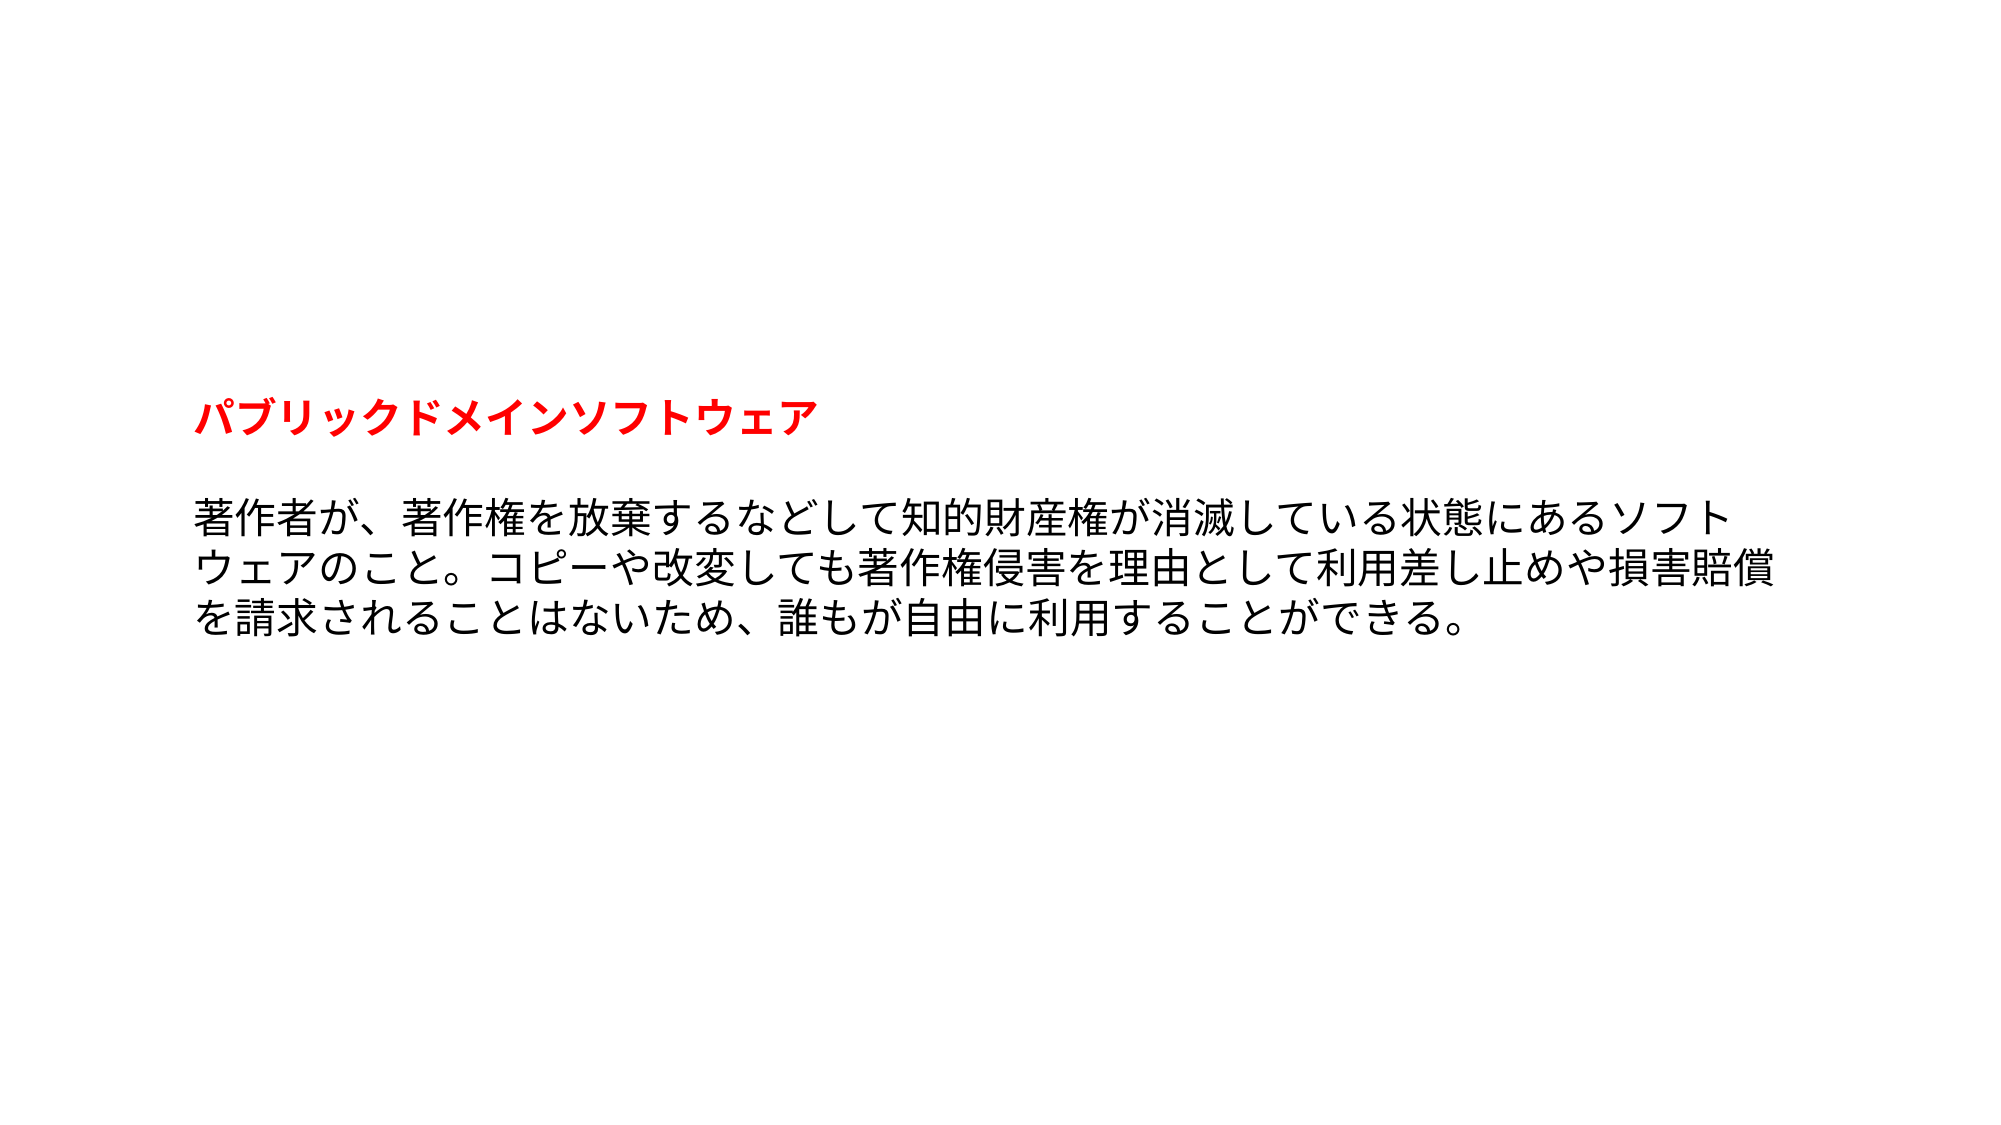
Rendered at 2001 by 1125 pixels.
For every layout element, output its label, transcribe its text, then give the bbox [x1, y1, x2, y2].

text_box パブリックドメインソフトウェア 著作者が、著作権を放棄するなどして知的財産権が消滅している状態にあるソフトウェアのこと。コピーや改変しても著作権侵害を理由として利用差し止めや損害賠償を請求されることはないため、誰もが自由に利用することができる。 [178, 384, 1822, 650]
